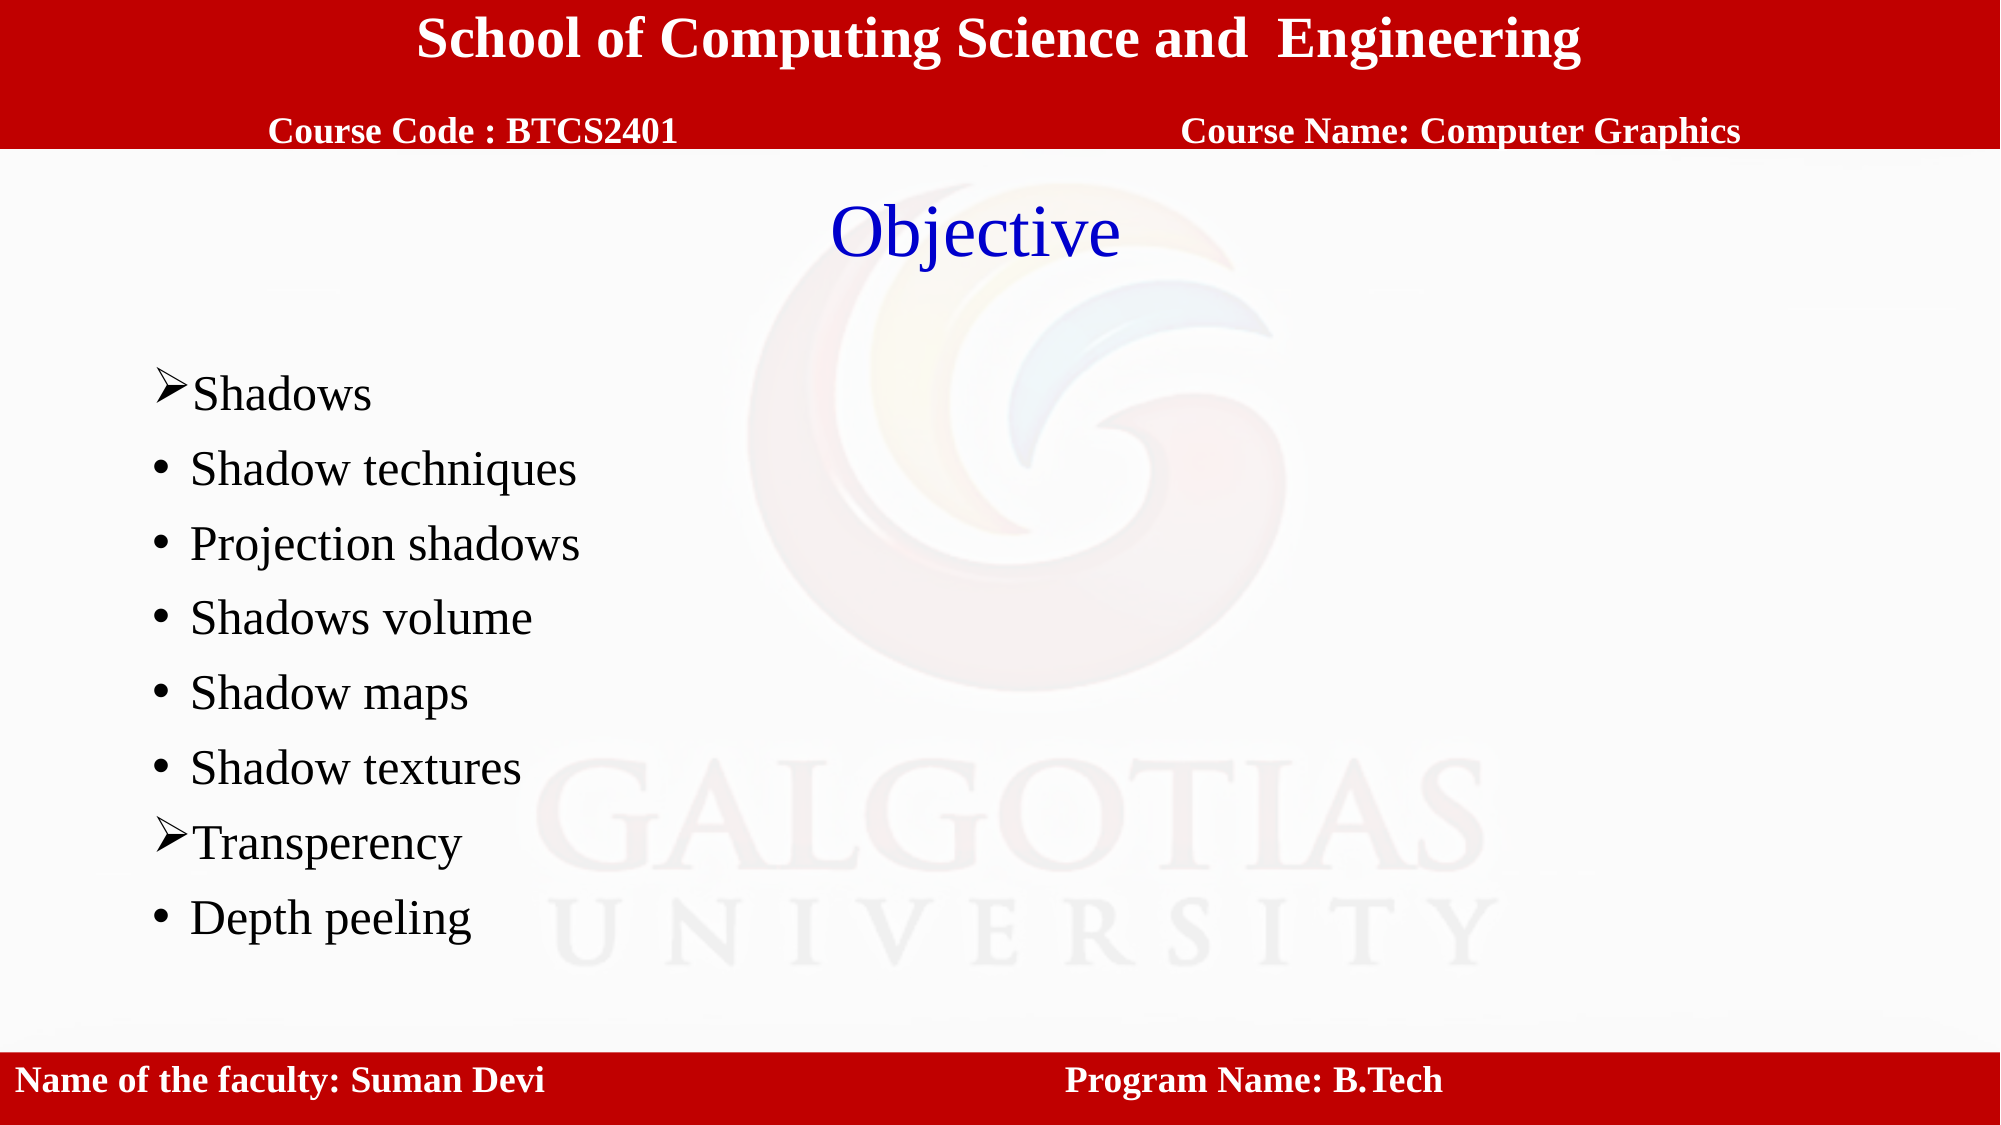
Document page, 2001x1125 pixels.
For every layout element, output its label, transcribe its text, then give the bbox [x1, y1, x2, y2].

title Objective [815, 184, 1597, 282]
text_box Name of the faculty: Suman Devi Program Name: B.Tech [0, 1052, 2000, 1125]
list Shadows Shadow techniques Projection shadows Shadows volume Shadow maps Shadow textures Transperency Depth peeling [137, 359, 1863, 1014]
text_box School of Computing Science and Engineering Course Code : BTCS2401 Course Name: Computer Graphics [0, 0, 2000, 149]
